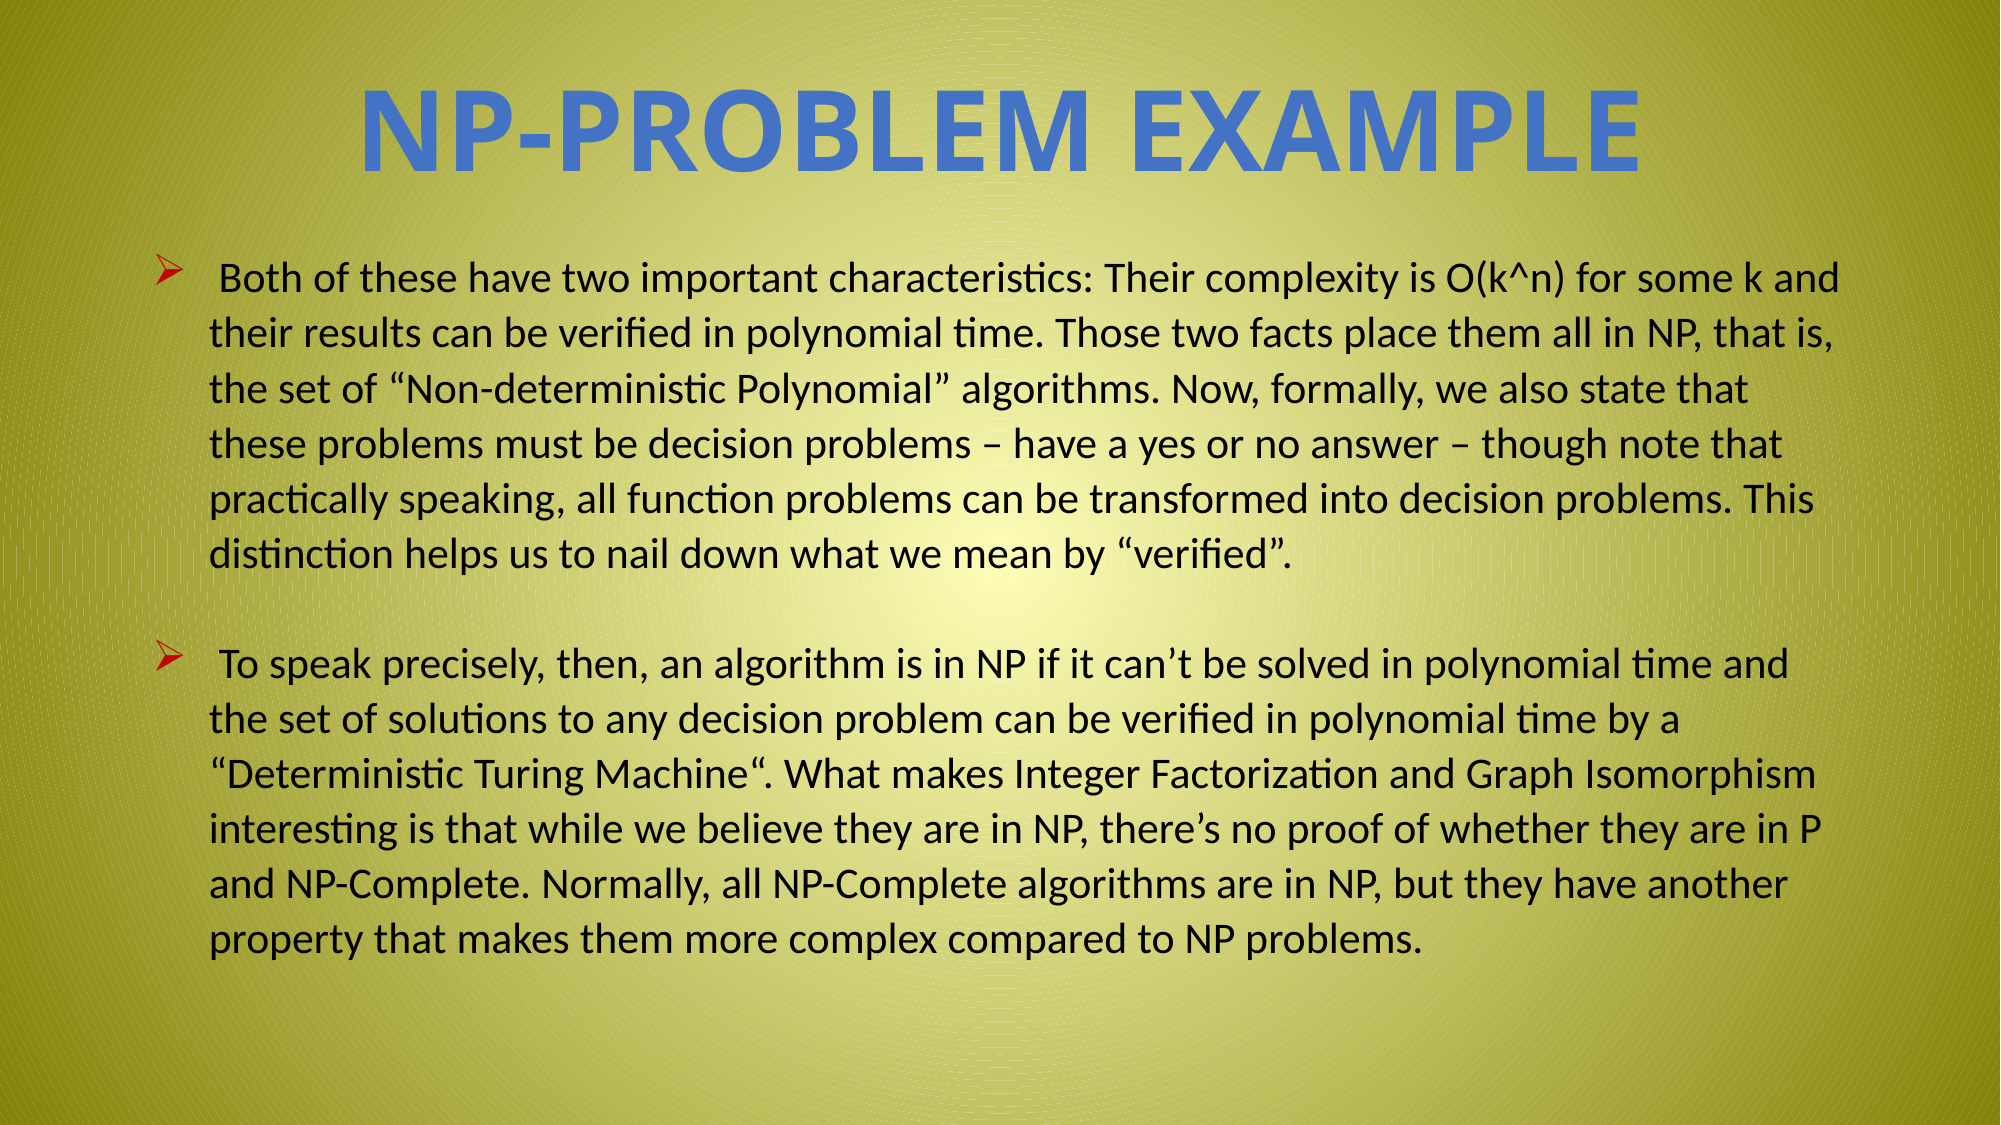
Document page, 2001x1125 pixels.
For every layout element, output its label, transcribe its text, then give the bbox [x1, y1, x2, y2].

text_box Both of these have two important characteristics: Their complexity is O(k^n) for some k and their results can be verified in polynomial time. Those two facts place them all in NP, that is, the set of “Non-deterministic Polynomial” algorithms. Now, formally, we also state that these problems must be decision problems – have a yes or no answer – though note that practically speaking, all function problems can be transformed into decision problems. This distinction helps us to nail down what we mean by “verified”. To speak precisely, then, an algorithm is in NP if it can’t be solved in polynomial time and the set of solutions to any decision problem can be verified in polynomial time by a “Deterministic Turing Machine“. What makes Integer Factorization and Graph Isomorphism interesting is that while we believe they are in NP, there’s no proof of whether they are in P and NP-Complete. Normally, all NP-Complete algorithms are in NP, but they have another property that makes them more complex compared to NP problems. [137, 231, 1863, 1014]
text_box NP-PROBLEM EXAMPLE [137, 59, 1863, 186]
